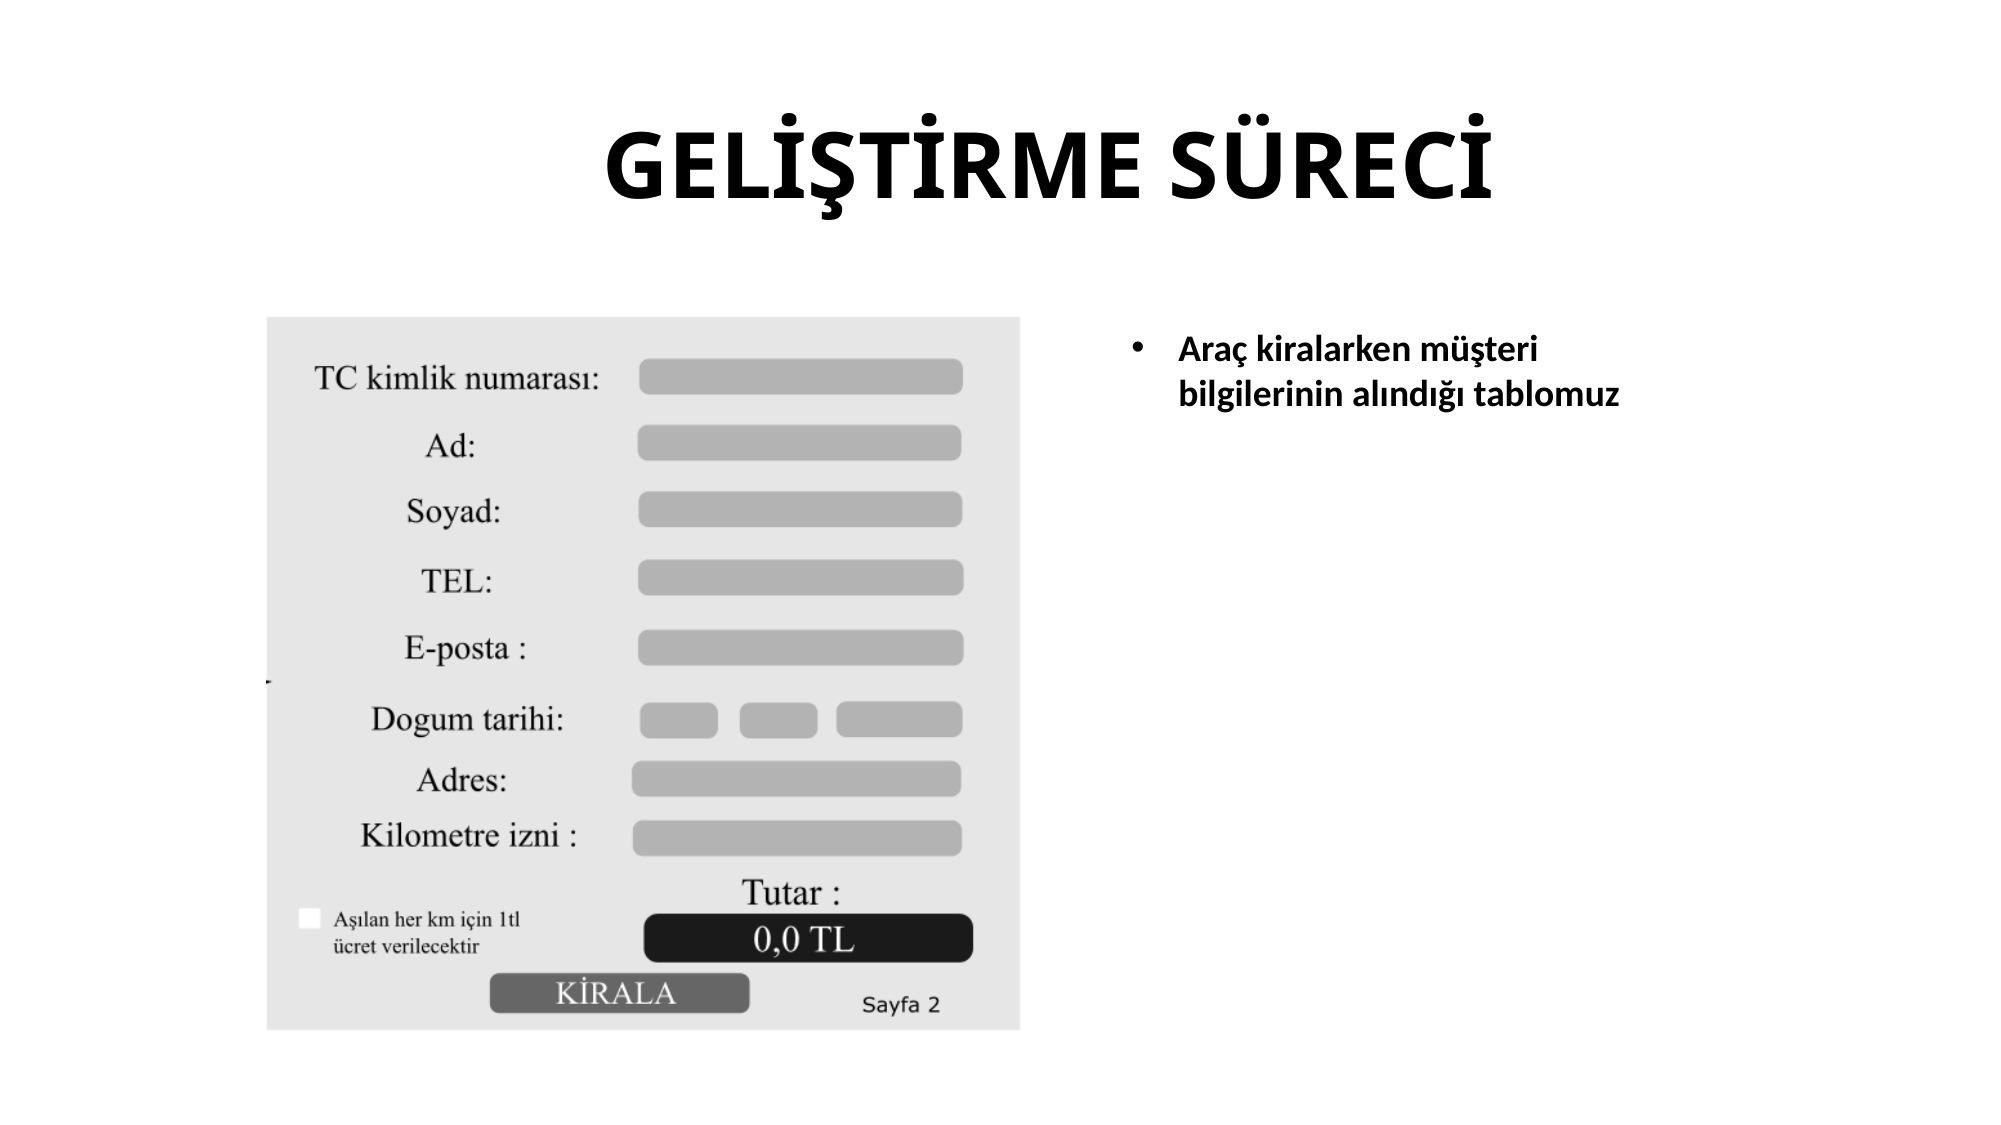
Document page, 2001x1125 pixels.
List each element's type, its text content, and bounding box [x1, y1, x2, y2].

title GELİŞTİRME SÜRECİ [137, 59, 1863, 278]
text_box Araç kiralarken müşteri bilgilerinin alındığı tablomuz [1116, 316, 1652, 422]
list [266, 316, 1021, 1031]
